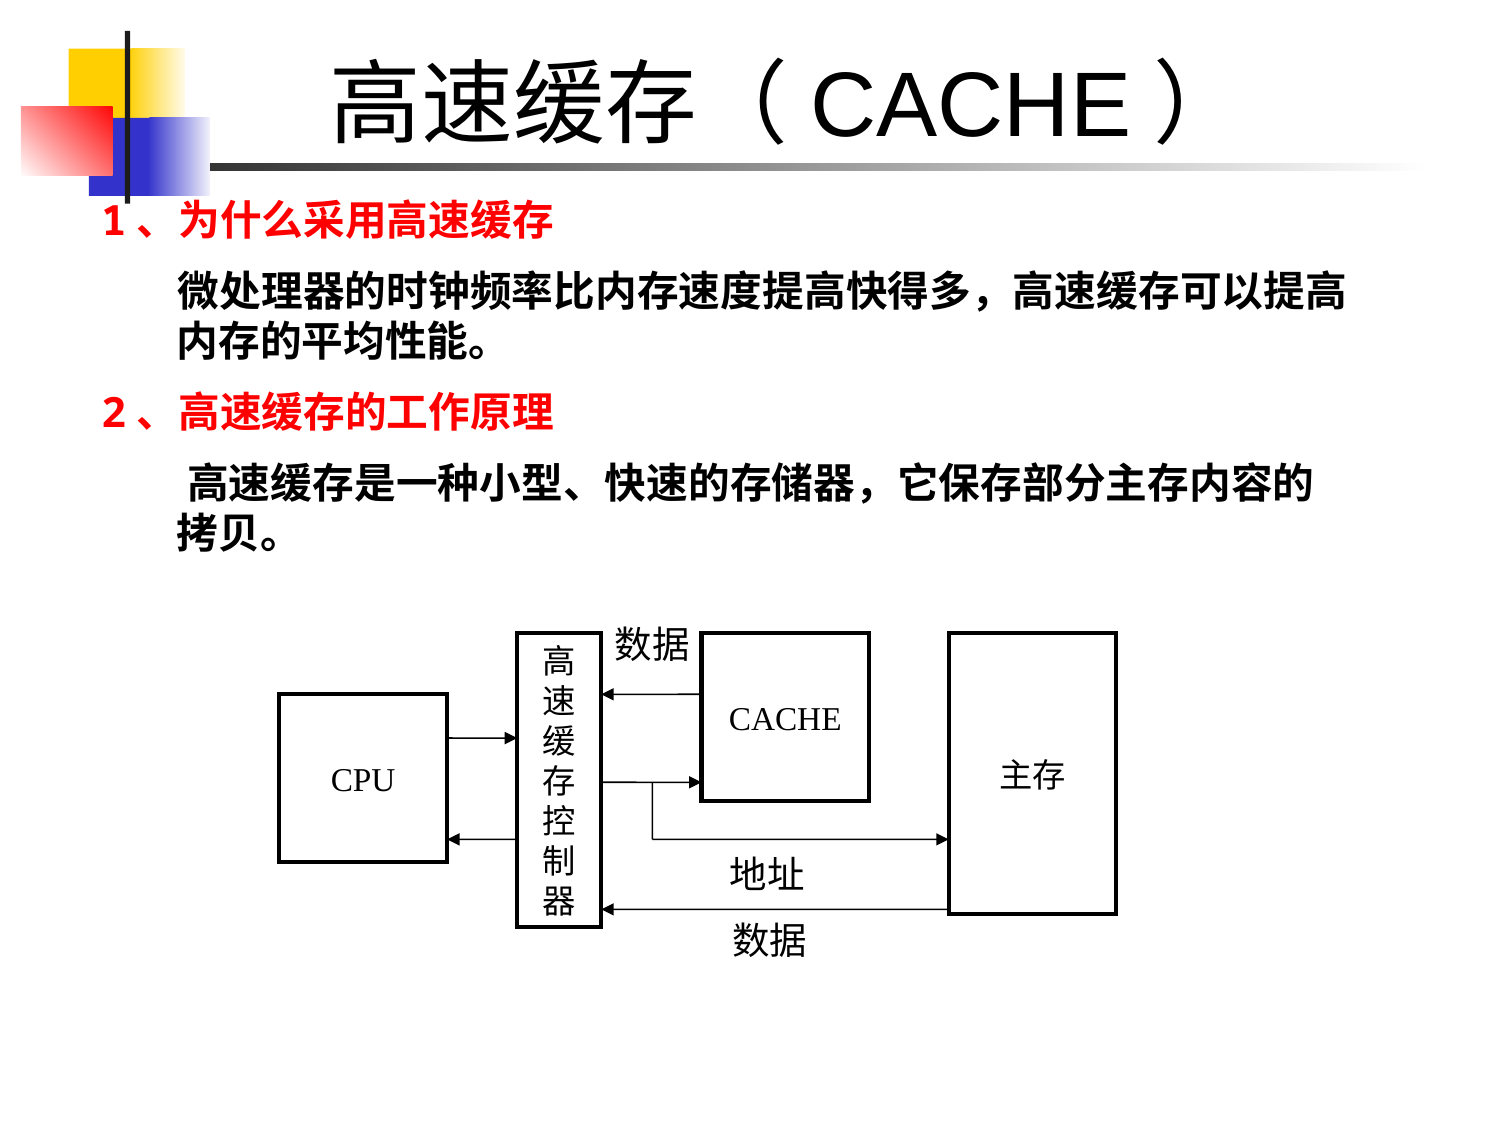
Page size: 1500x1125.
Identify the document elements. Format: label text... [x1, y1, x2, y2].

text_box 数据 [701, 910, 838, 970]
text_box [447, 731, 518, 745]
text_box [447, 833, 518, 846]
text_box 高速缓存控制器 [517, 633, 602, 928]
text_box [601, 903, 949, 916]
text_box 1、为什么采用高速缓存 微处理器的时钟频率比内存速度提高快得多，高速缓存可以提高内存的平均性能。 2、高速缓存的工作原理 高速缓存是一种小型、快速的存储器，它保存部分主存内容的拷贝。 [86, 186, 1367, 564]
text_box CPU [279, 694, 448, 862]
text_box 地址 [699, 843, 836, 904]
text_box [601, 688, 702, 701]
text_box [653, 776, 702, 789]
text_box [652, 833, 949, 846]
text_box 数据 [584, 613, 721, 674]
text_box CACHE [701, 633, 870, 802]
text_box 主存 [948, 633, 1117, 915]
title 高速缓存（CACHE） [187, 37, 1388, 164]
